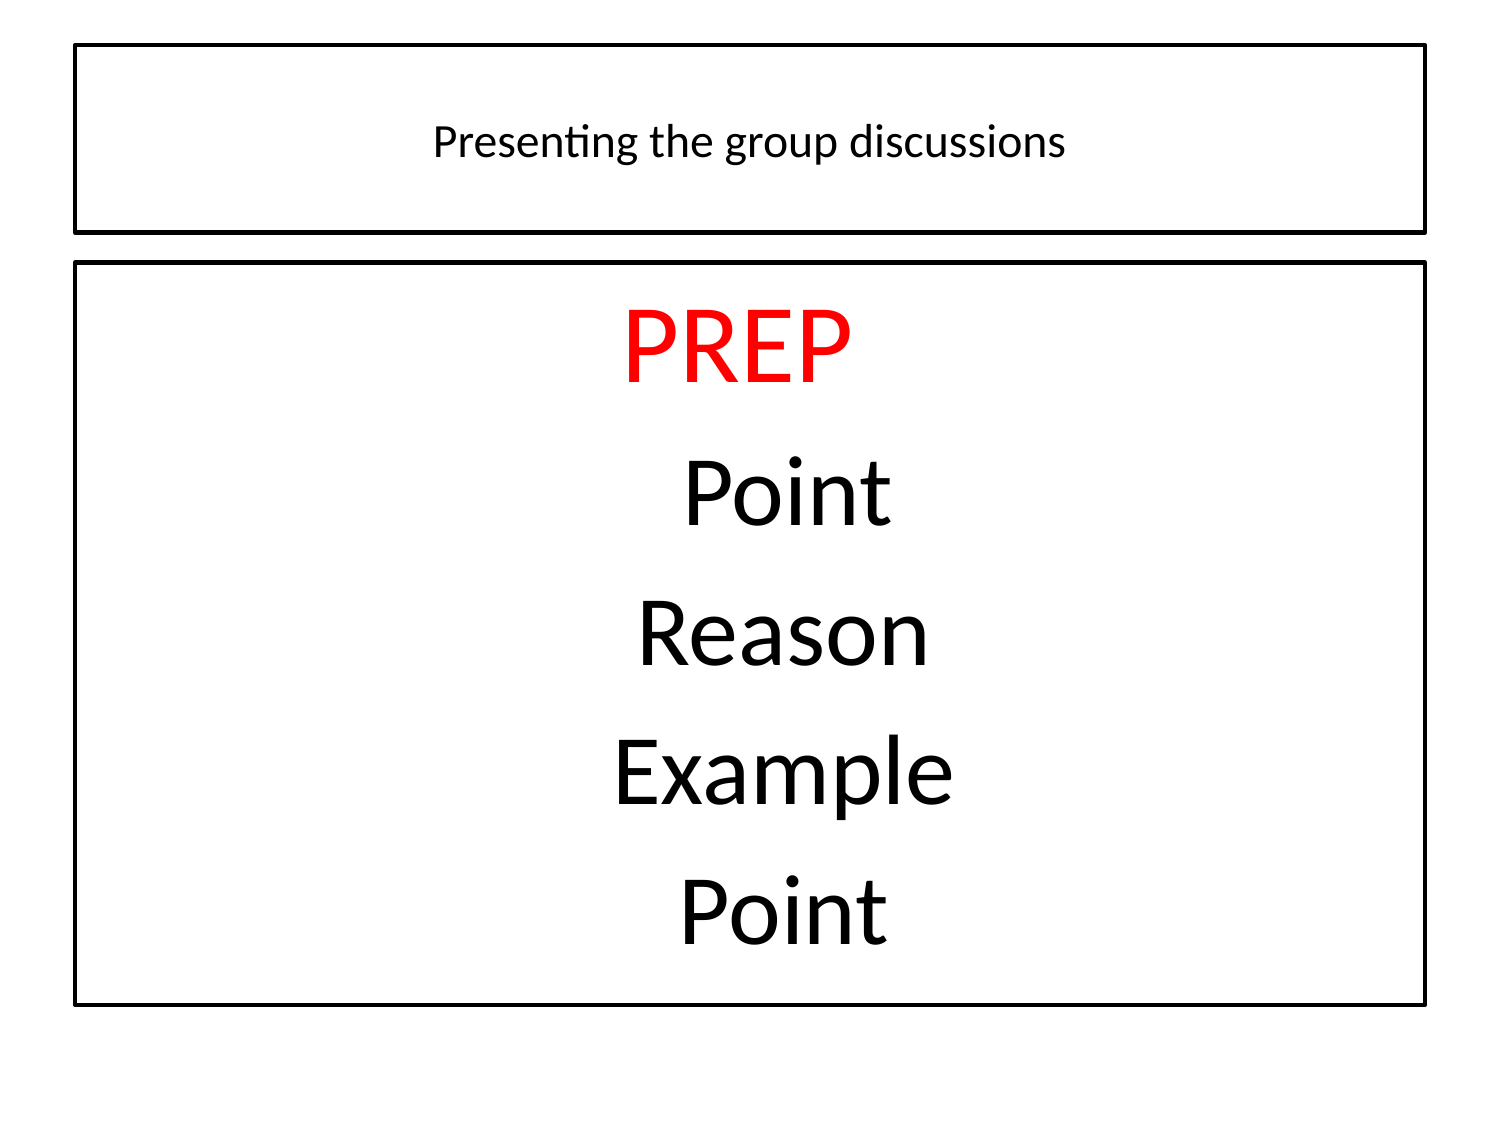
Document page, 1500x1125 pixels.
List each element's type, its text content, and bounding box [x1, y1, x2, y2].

list PREP Point Reason Example Point [73, 260, 1427, 1007]
title Presenting the group discussions [73, 43, 1427, 235]
